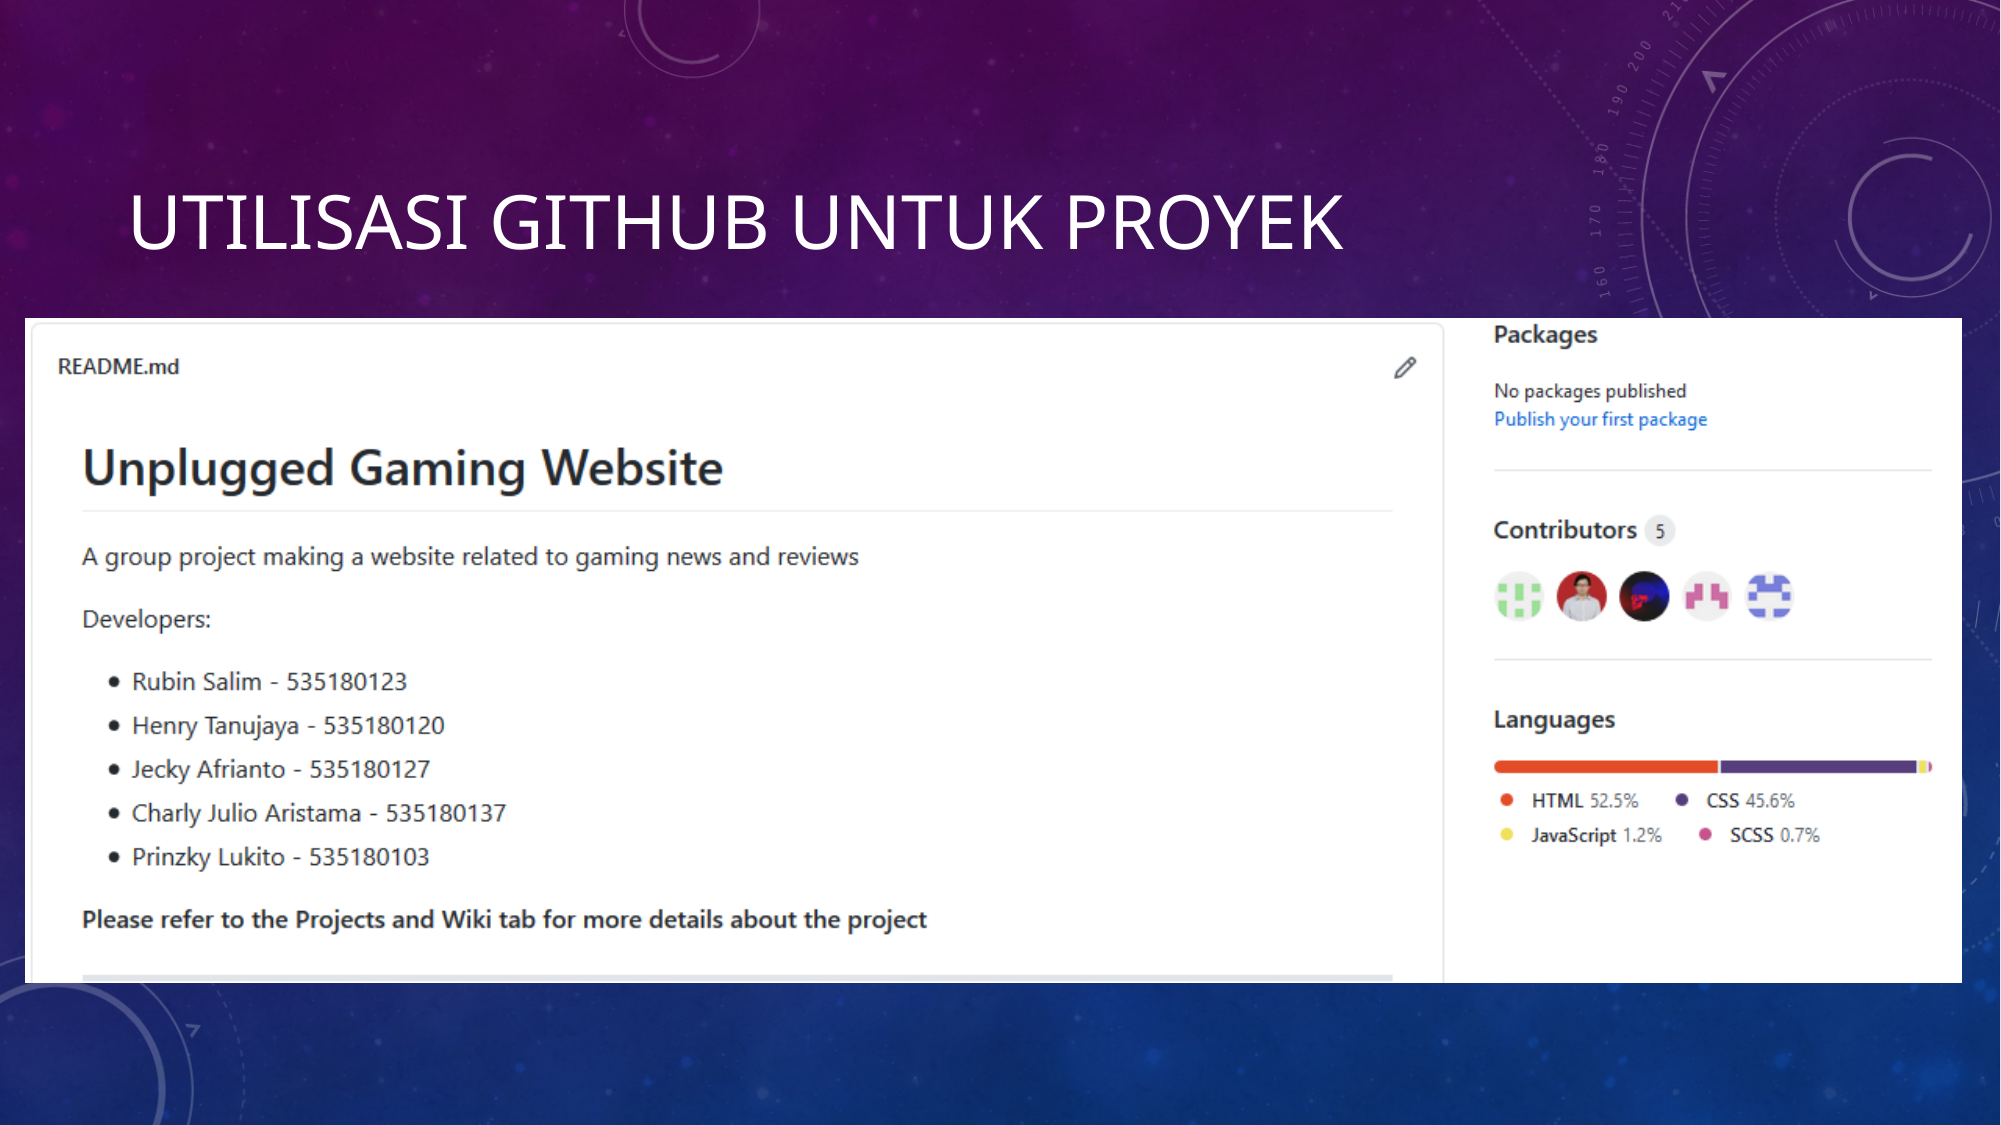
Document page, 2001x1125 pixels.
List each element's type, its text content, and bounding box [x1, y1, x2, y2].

title Utilisasi github untuk proyek [112, 99, 1775, 318]
picture [0, 0, 2001, 1125]
